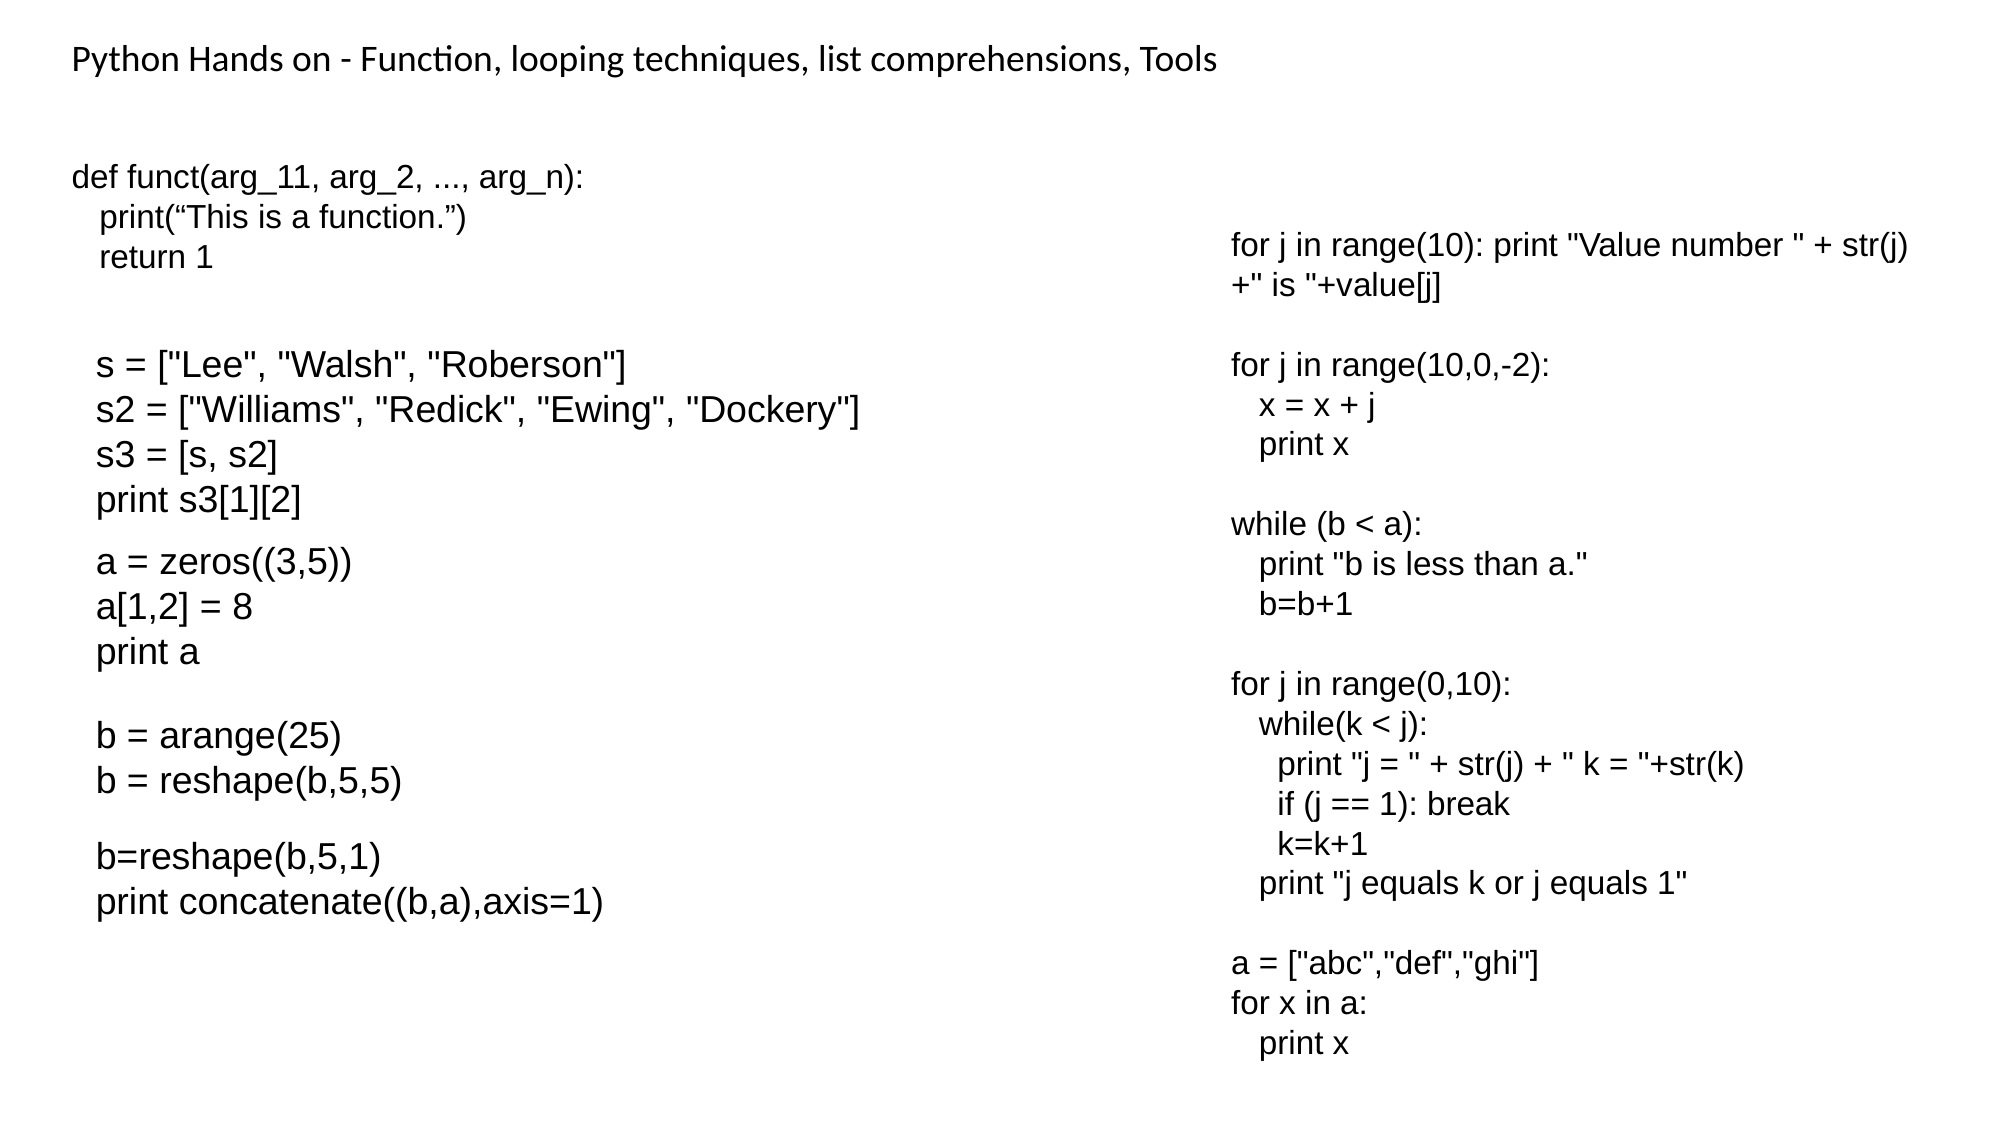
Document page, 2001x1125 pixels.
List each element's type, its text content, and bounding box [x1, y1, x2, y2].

text_box b = arange(25) b = reshape(b,5,5) [81, 703, 1081, 809]
text_box Python Hands on - Function, looping techniques, list comprehensions, Tools [56, 26, 1542, 87]
text_box a = zeros((3,5)) a[1,2] = 8 print a [81, 529, 1081, 679]
text_box b=reshape(b,5,1) print concatenate((b,a),axis=1) [81, 824, 1081, 930]
text_box s = ["Lee", "Walsh", "Roberson"] s2 = ["Williams", "Redick", "Ewing", "Dockery"] s3 = [s, s2] print s3[1][2] [81, 332, 1081, 528]
text_box for j in range(10): print "Value number " + str(j) +" is "+value[j] for j in range(10,0,-2): x = x + j print x while (b < a): print "b is less than a." b=b+1 for j in range(0,10): while(k < j): print "j = " + str(j) + " k = "+str(k) if (j == 1): break k=k+1 print "j equals k or j equals 1" a = ["abc","def","ghi"] for x in a: print x [1216, 215, 1942, 1069]
text_box def funct(arg_11, arg_2, ..., arg_n): print(“This is a function.”) return 1 [56, 148, 1057, 283]
